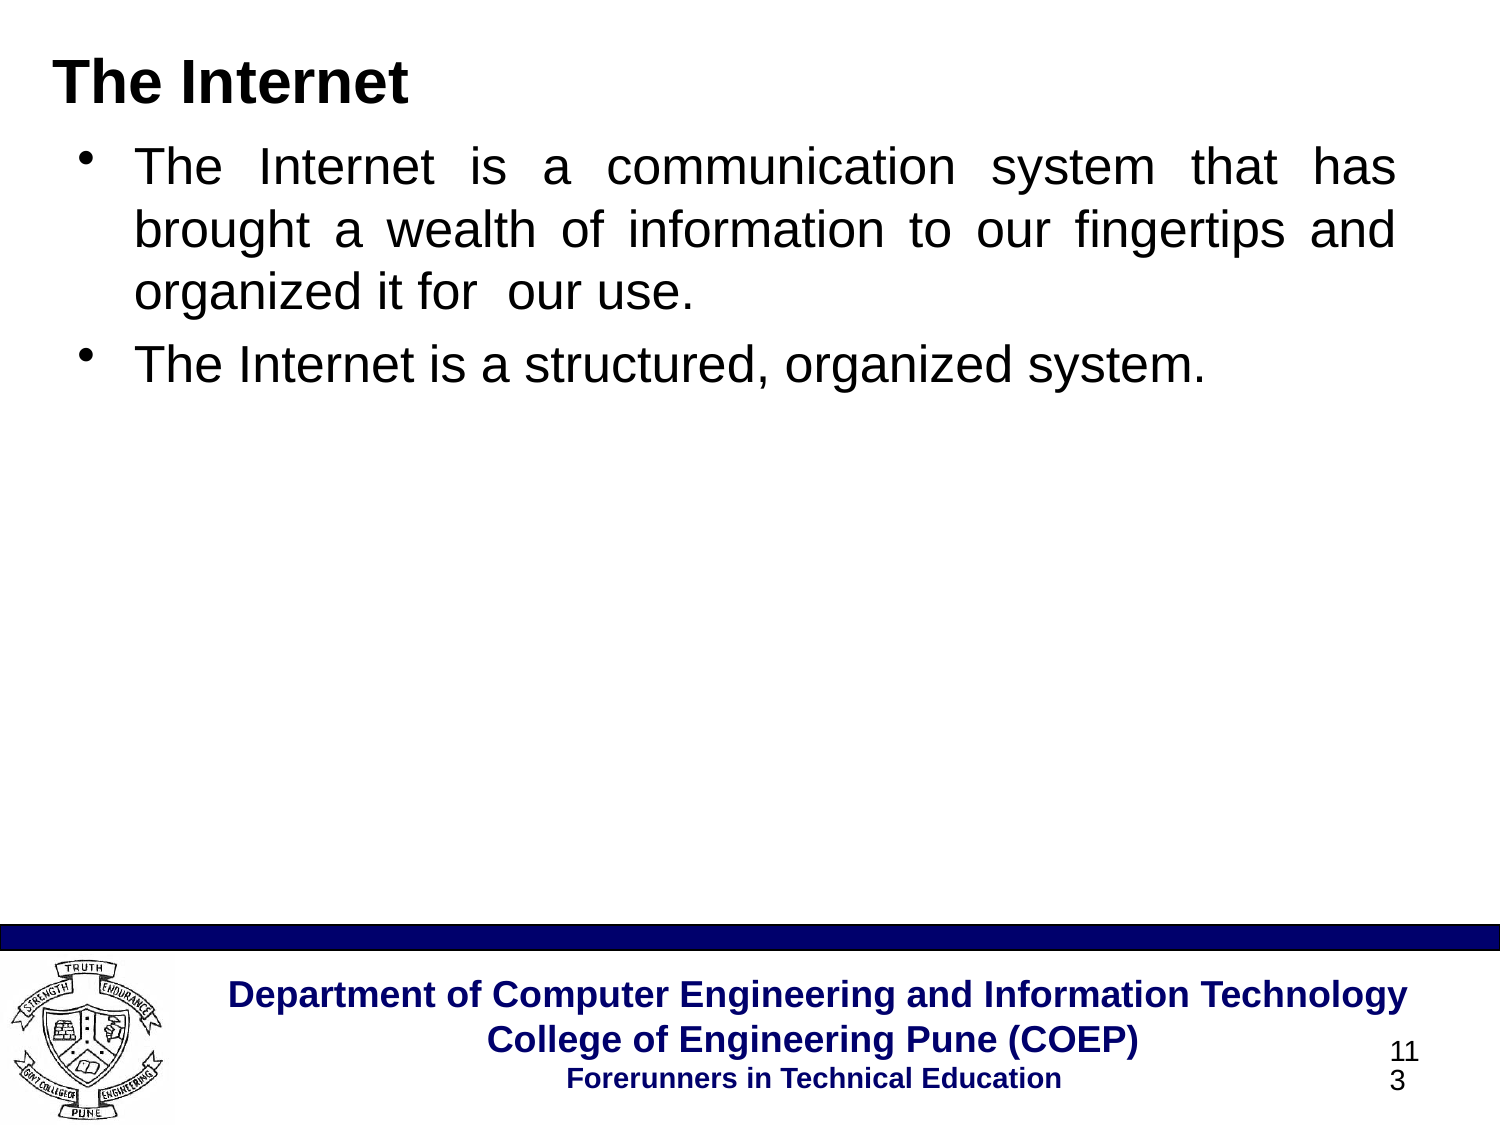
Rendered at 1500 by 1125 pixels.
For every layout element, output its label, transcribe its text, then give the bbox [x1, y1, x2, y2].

picture [0, 954, 176, 1125]
text_box [0, 924, 1500, 950]
title The Internet [37, 44, 1426, 113]
text_box 113 [1374, 1024, 1450, 1088]
list The Internet is a communication system that has brought a wealth of information to our fingertips and organized it for our use. The Internet is a structured, organized system. [62, 124, 1413, 888]
